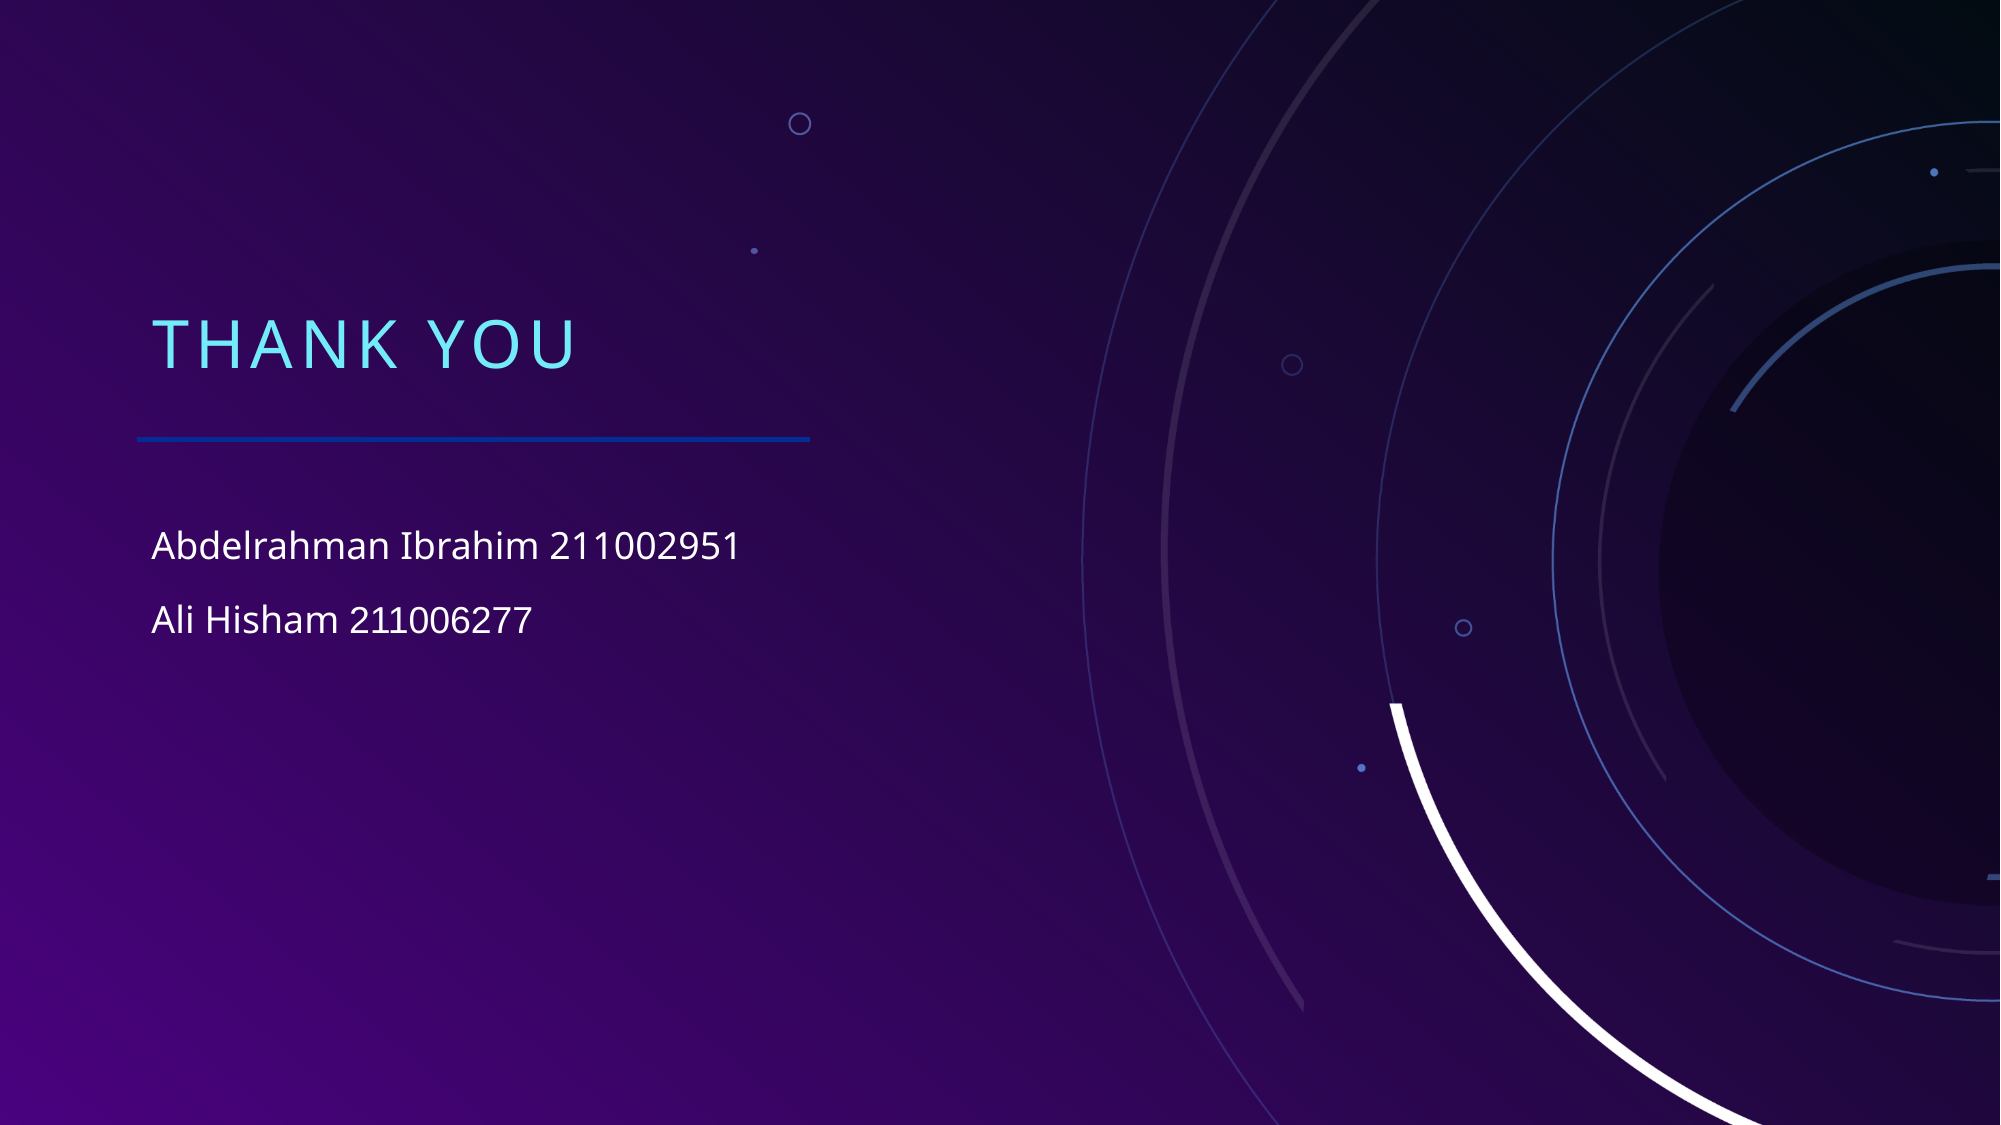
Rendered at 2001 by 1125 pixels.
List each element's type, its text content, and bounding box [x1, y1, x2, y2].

picture [1073, 0, 2000, 1125]
title THANK YOU [137, 28, 861, 390]
list Abdelrahman Ibrahim 211002951 Ali Hisham 211006277 [136, 505, 861, 957]
